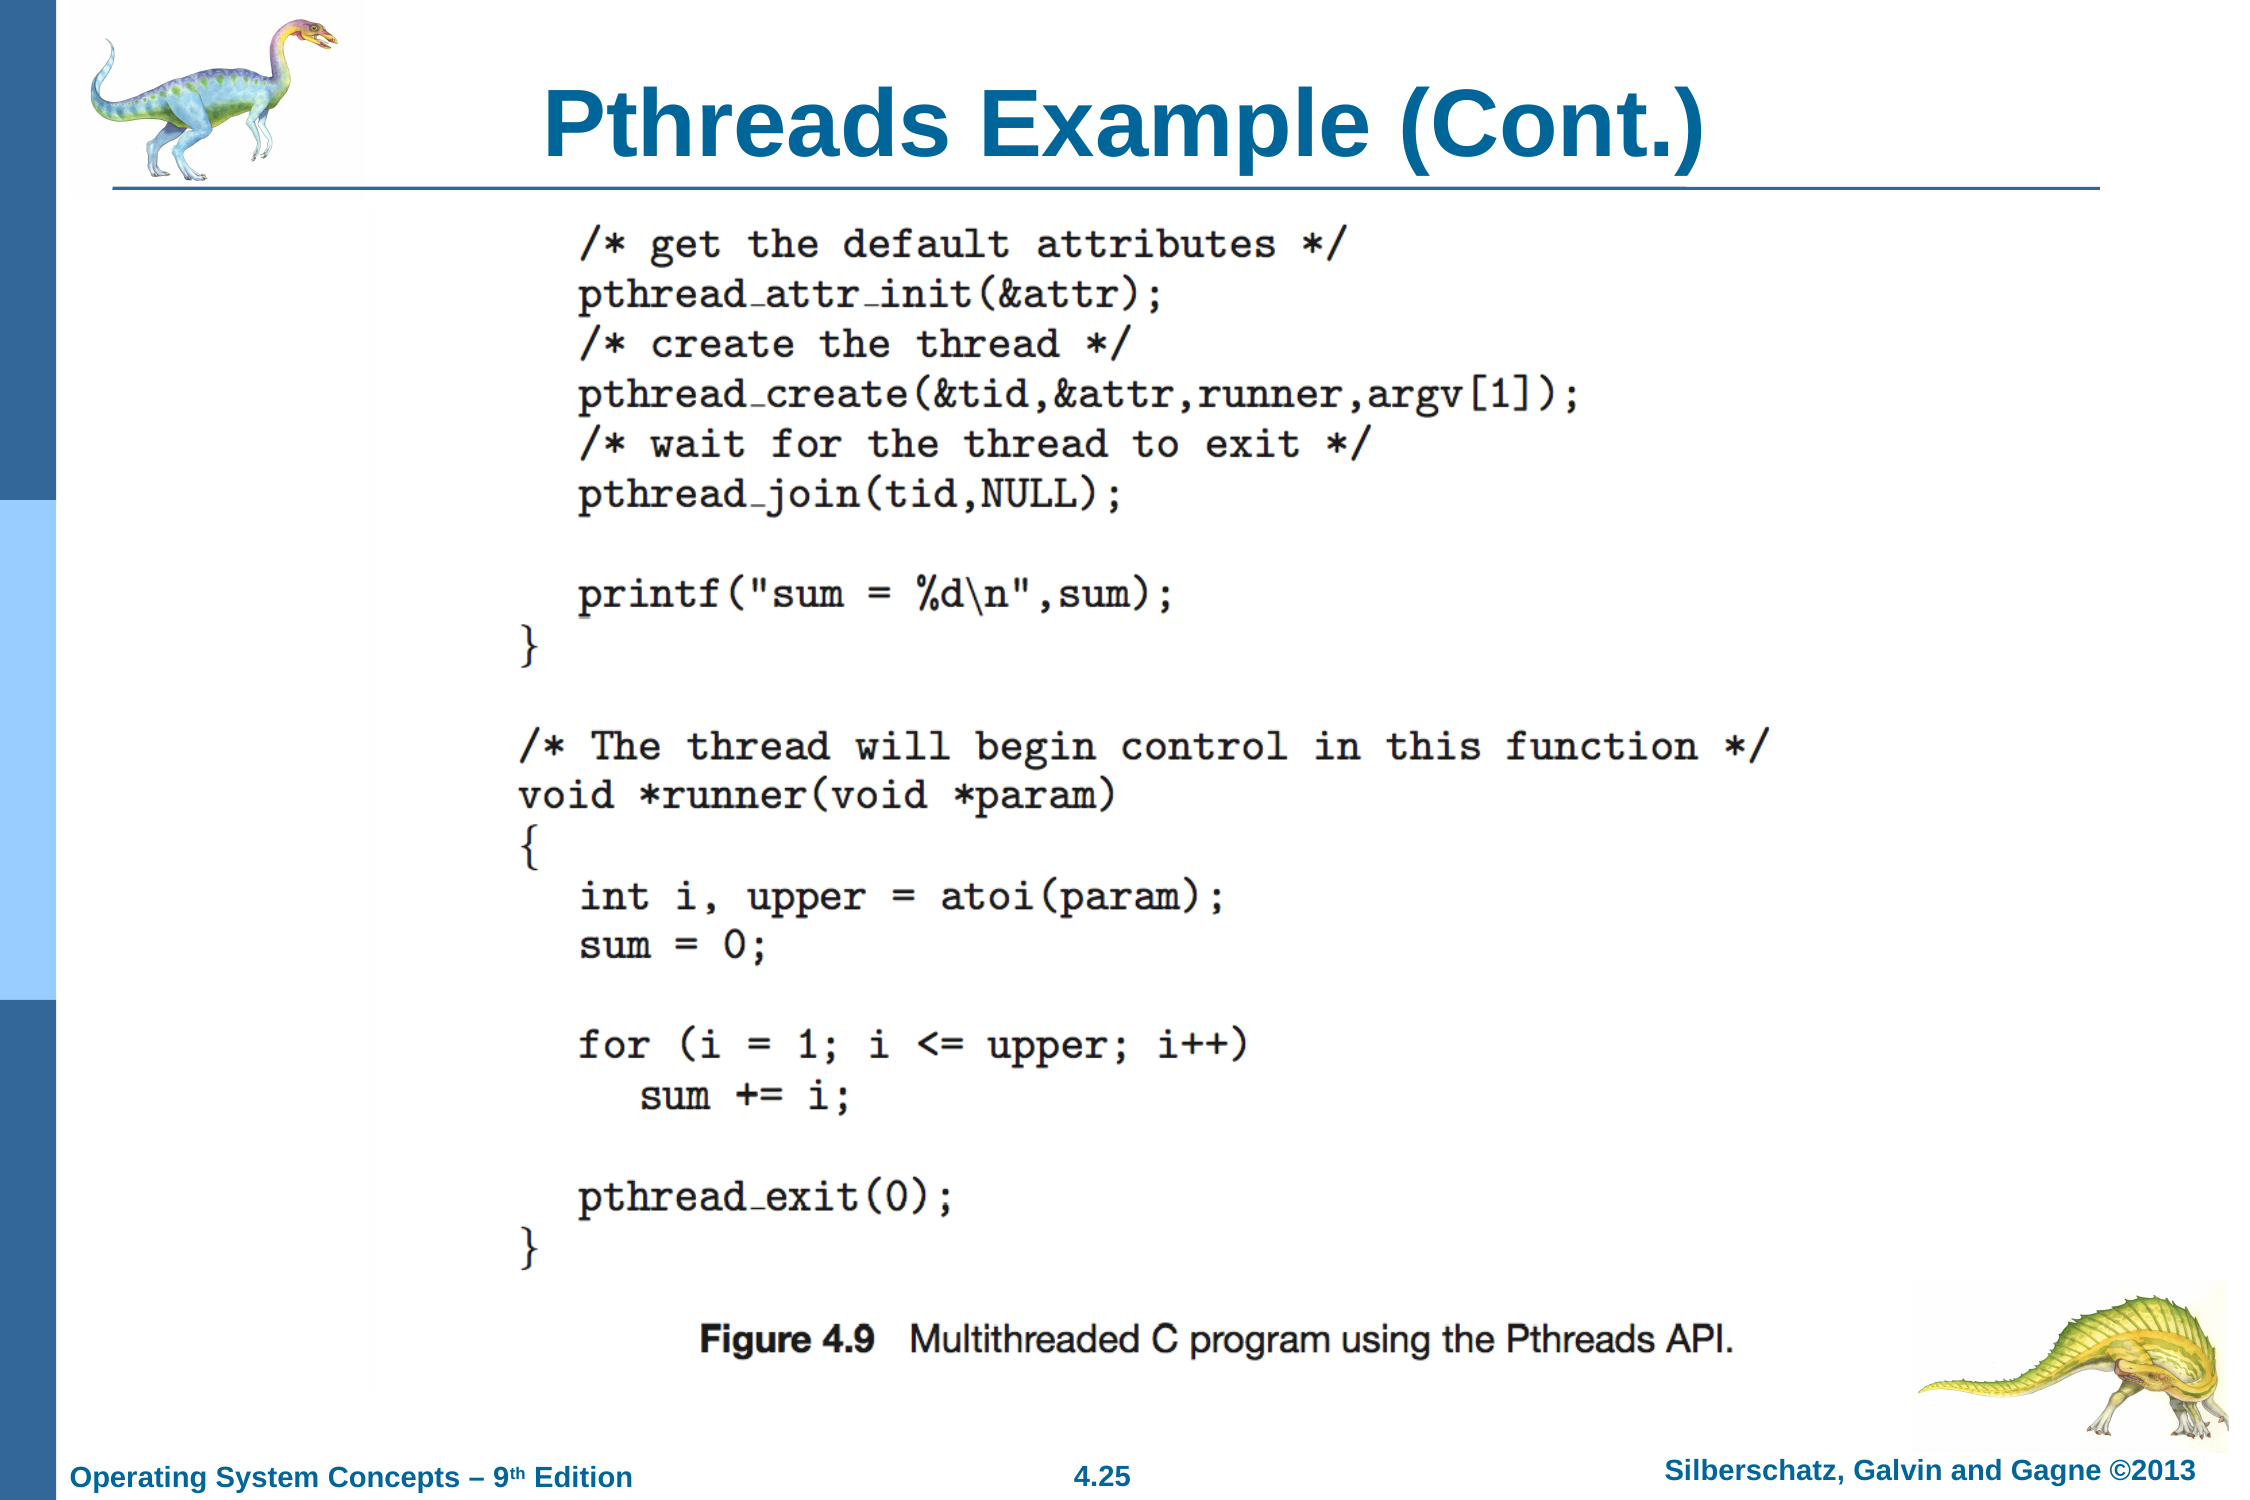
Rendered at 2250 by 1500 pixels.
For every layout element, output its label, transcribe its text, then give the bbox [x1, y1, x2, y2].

picture [1913, 1279, 2229, 1453]
picture [368, 210, 1904, 1393]
title Pthreads Example (Cont.) [112, 60, 2138, 187]
picture [70, 0, 365, 199]
